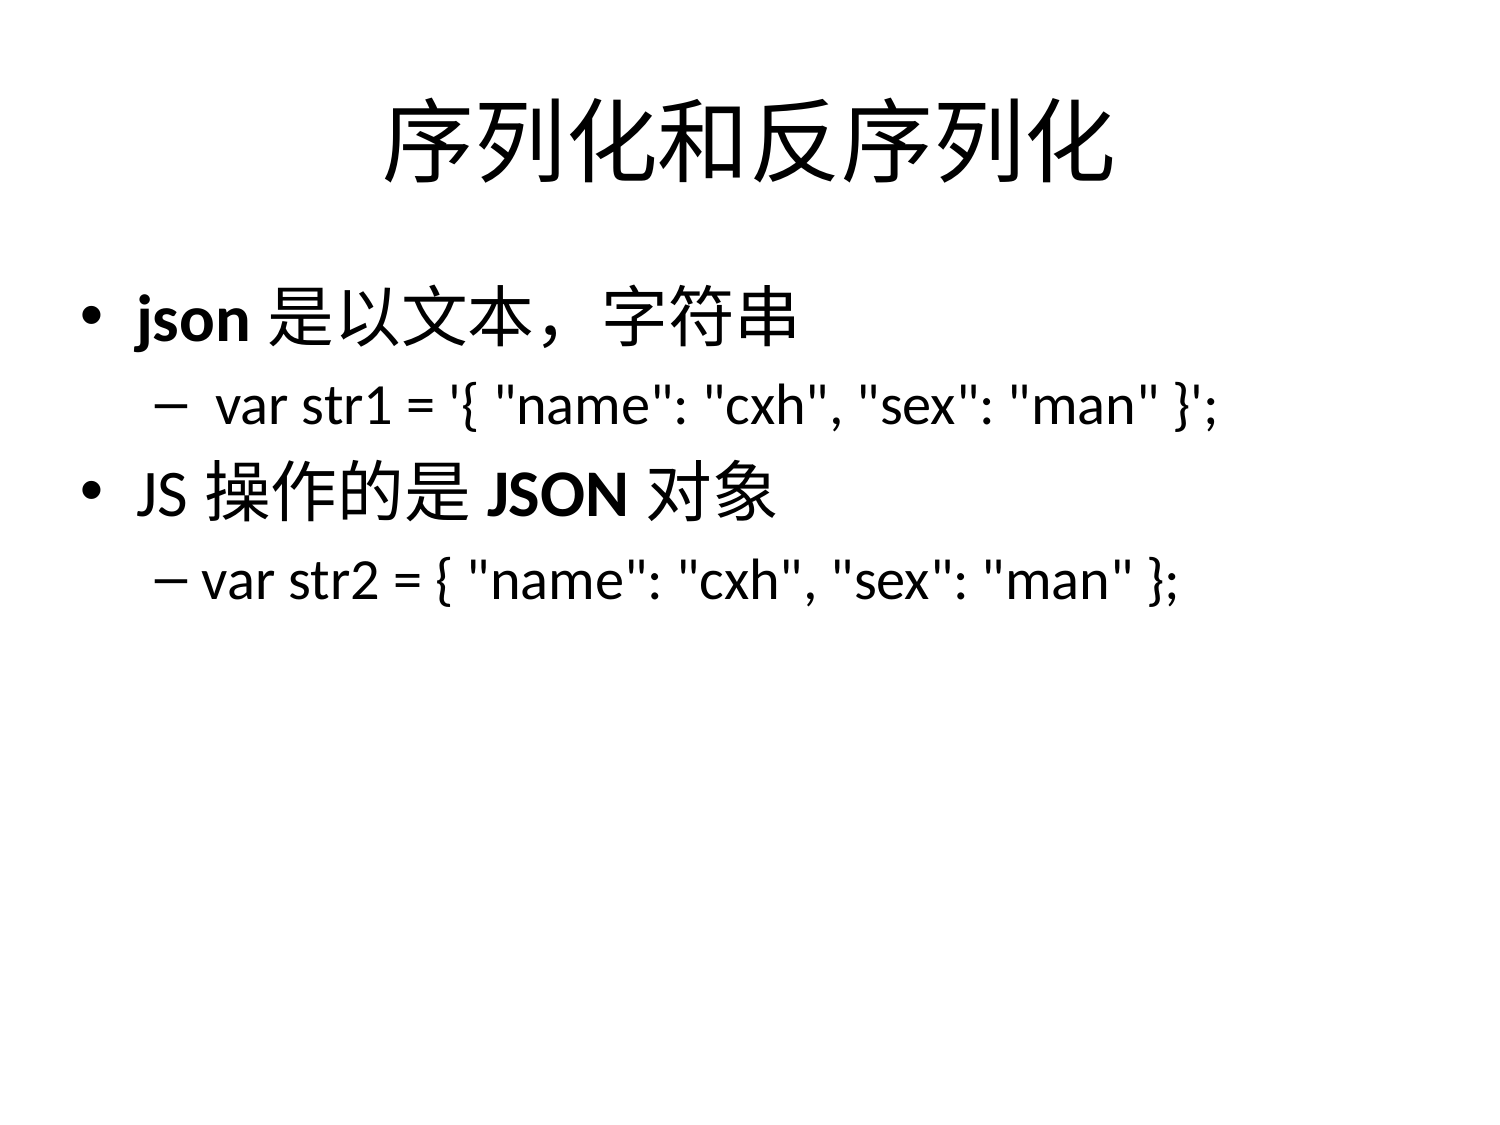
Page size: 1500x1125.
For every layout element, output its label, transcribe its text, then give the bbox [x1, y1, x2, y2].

title 序列化和反序列化 [75, 45, 1425, 233]
list json是以文本，字符串 var str1 = '{ "name": "cxh", "sex": "man" }'; JS操作的是JSON对象 var str2 = { "name": "cxh", "sex": "man" }; [64, 267, 1415, 963]
